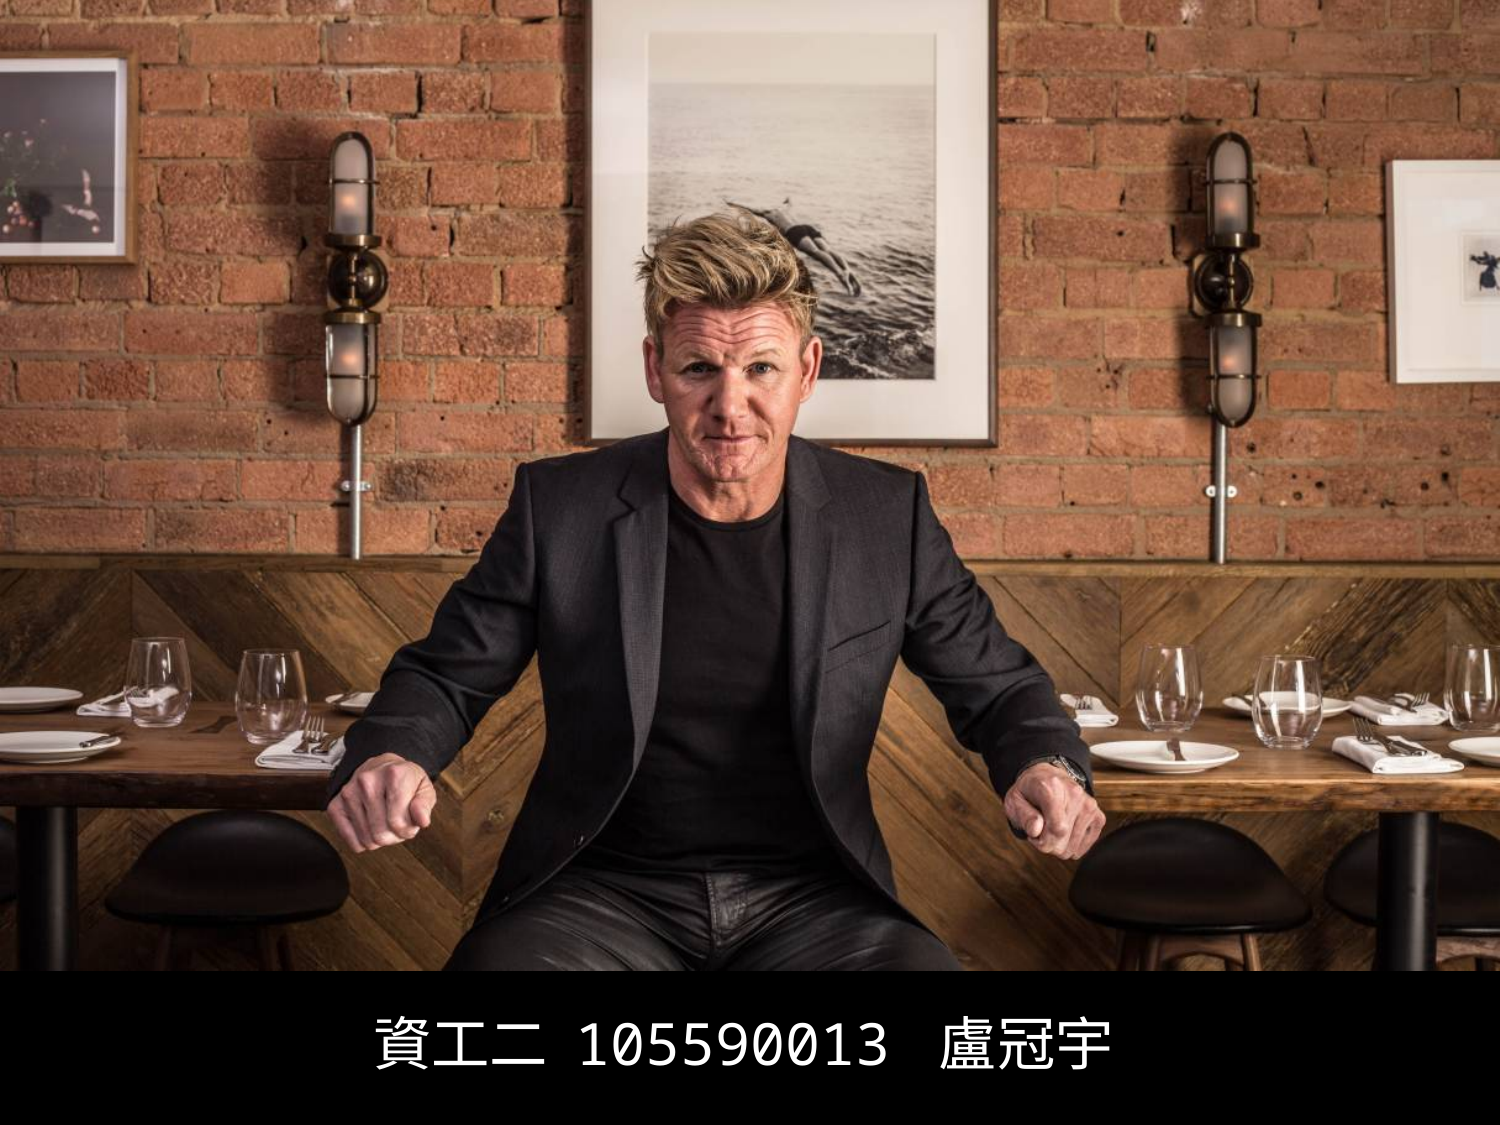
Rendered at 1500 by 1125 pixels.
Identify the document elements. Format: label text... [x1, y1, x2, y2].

subtitle 資工二 105590013 盧冠宇 [218, 999, 1269, 1125]
picture [0, 0, 1500, 971]
